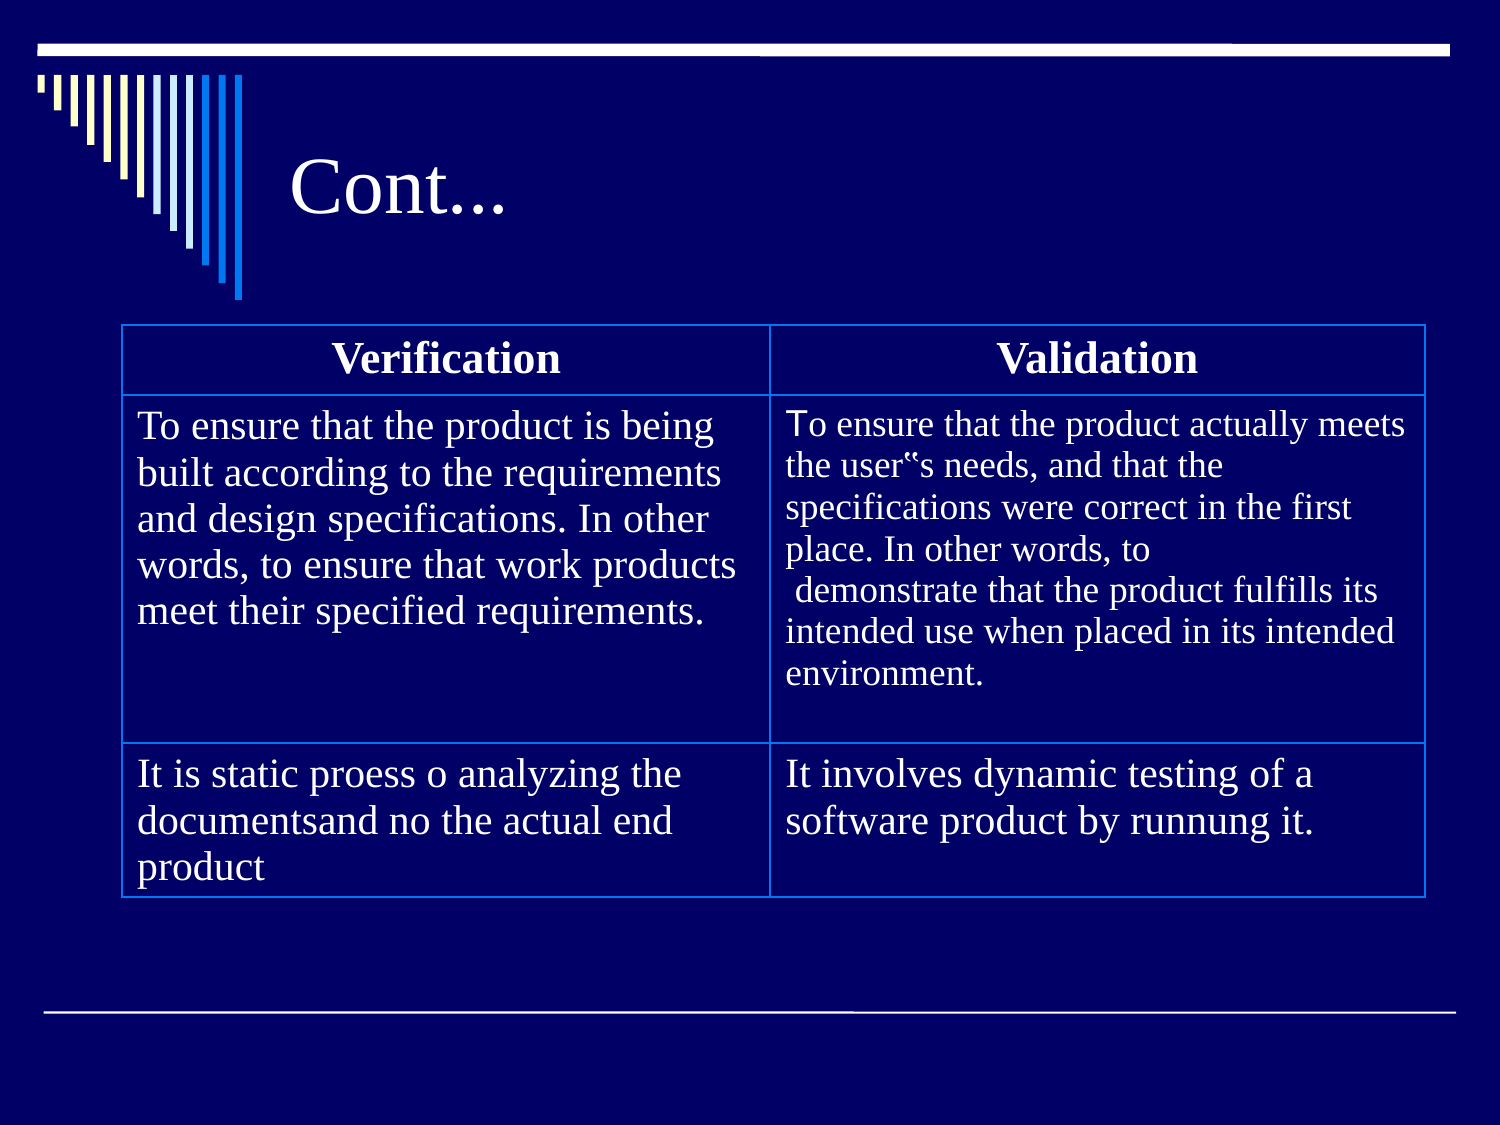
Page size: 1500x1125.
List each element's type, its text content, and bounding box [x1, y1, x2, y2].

table_cell To ensure that the product actually meets the user‟s needs, and that the specifications were correct in the first place. In other words, to demonstrate that the product fulfills its intended use when placed in its intended environment. [771, 396, 1424, 742]
title Cont... [274, 74, 1426, 288]
table_cell It is static proess o analyzing the documentsand no the actual end product [123, 744, 769, 896]
table_header Validation [771, 326, 1424, 394]
table_header Verification [123, 326, 769, 394]
table_cell It involves dynamic testing of a software product by runnung it. [771, 744, 1424, 896]
table_cell To ensure that the product is being built according to the requirements and design specifications. In other words, to ensure that work products meet their specified requirements. [123, 396, 769, 742]
